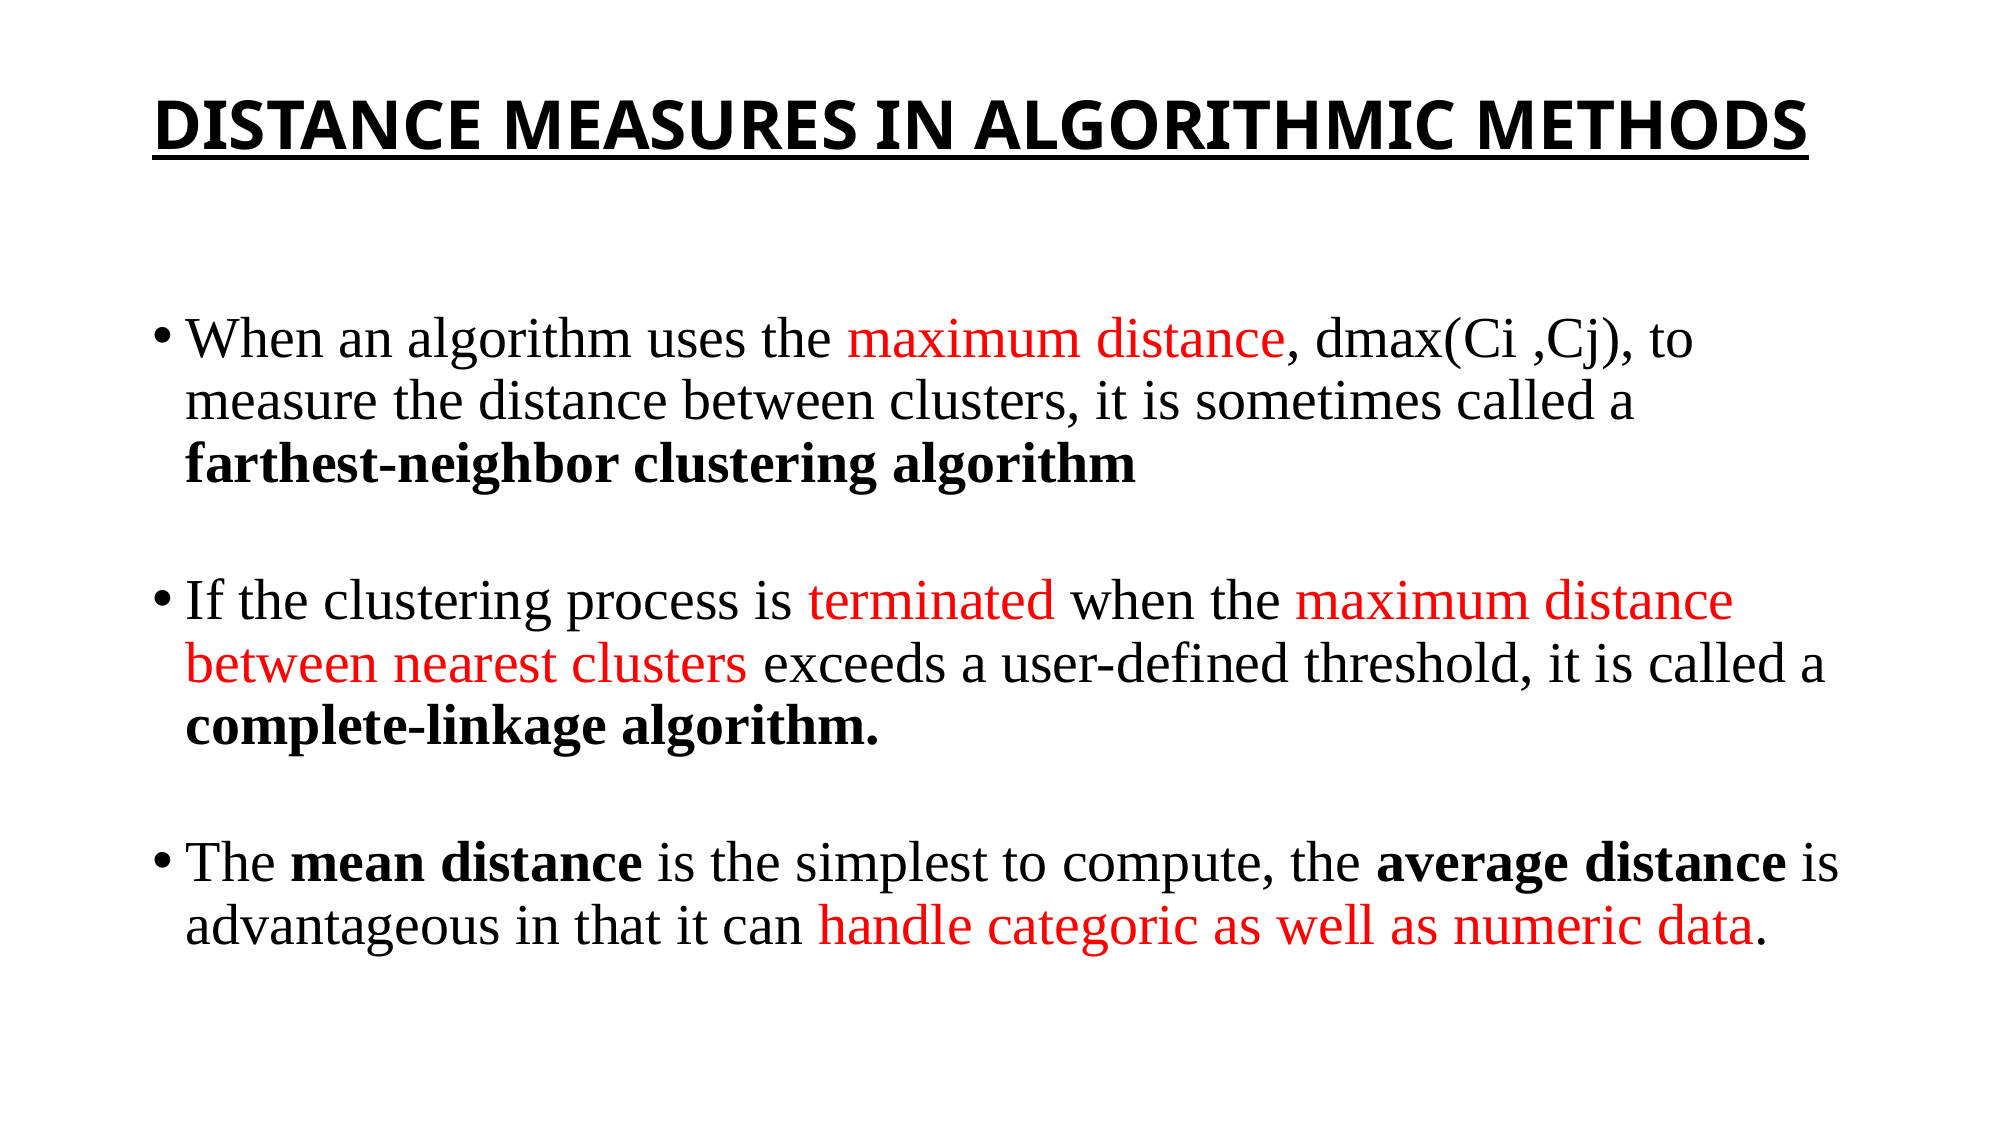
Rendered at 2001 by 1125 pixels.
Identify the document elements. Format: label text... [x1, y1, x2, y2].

title DISTANCE MEASURES IN ALGORITHMIC METHODS [137, 59, 1863, 278]
list When an algorithm uses the maximum distance, dmax(Ci ,Cj), to measure the distance between clusters, it is sometimes called a farthest-neighbor clustering algorithm If the clustering process is terminated when the maximum distance between nearest clusters exceeds a user-defined threshold, it is called a complete-linkage algorithm. The mean distance is the simplest to compute, the average distance is advantageous in that it can handle categoric as well as numeric data. [137, 299, 1863, 1014]
